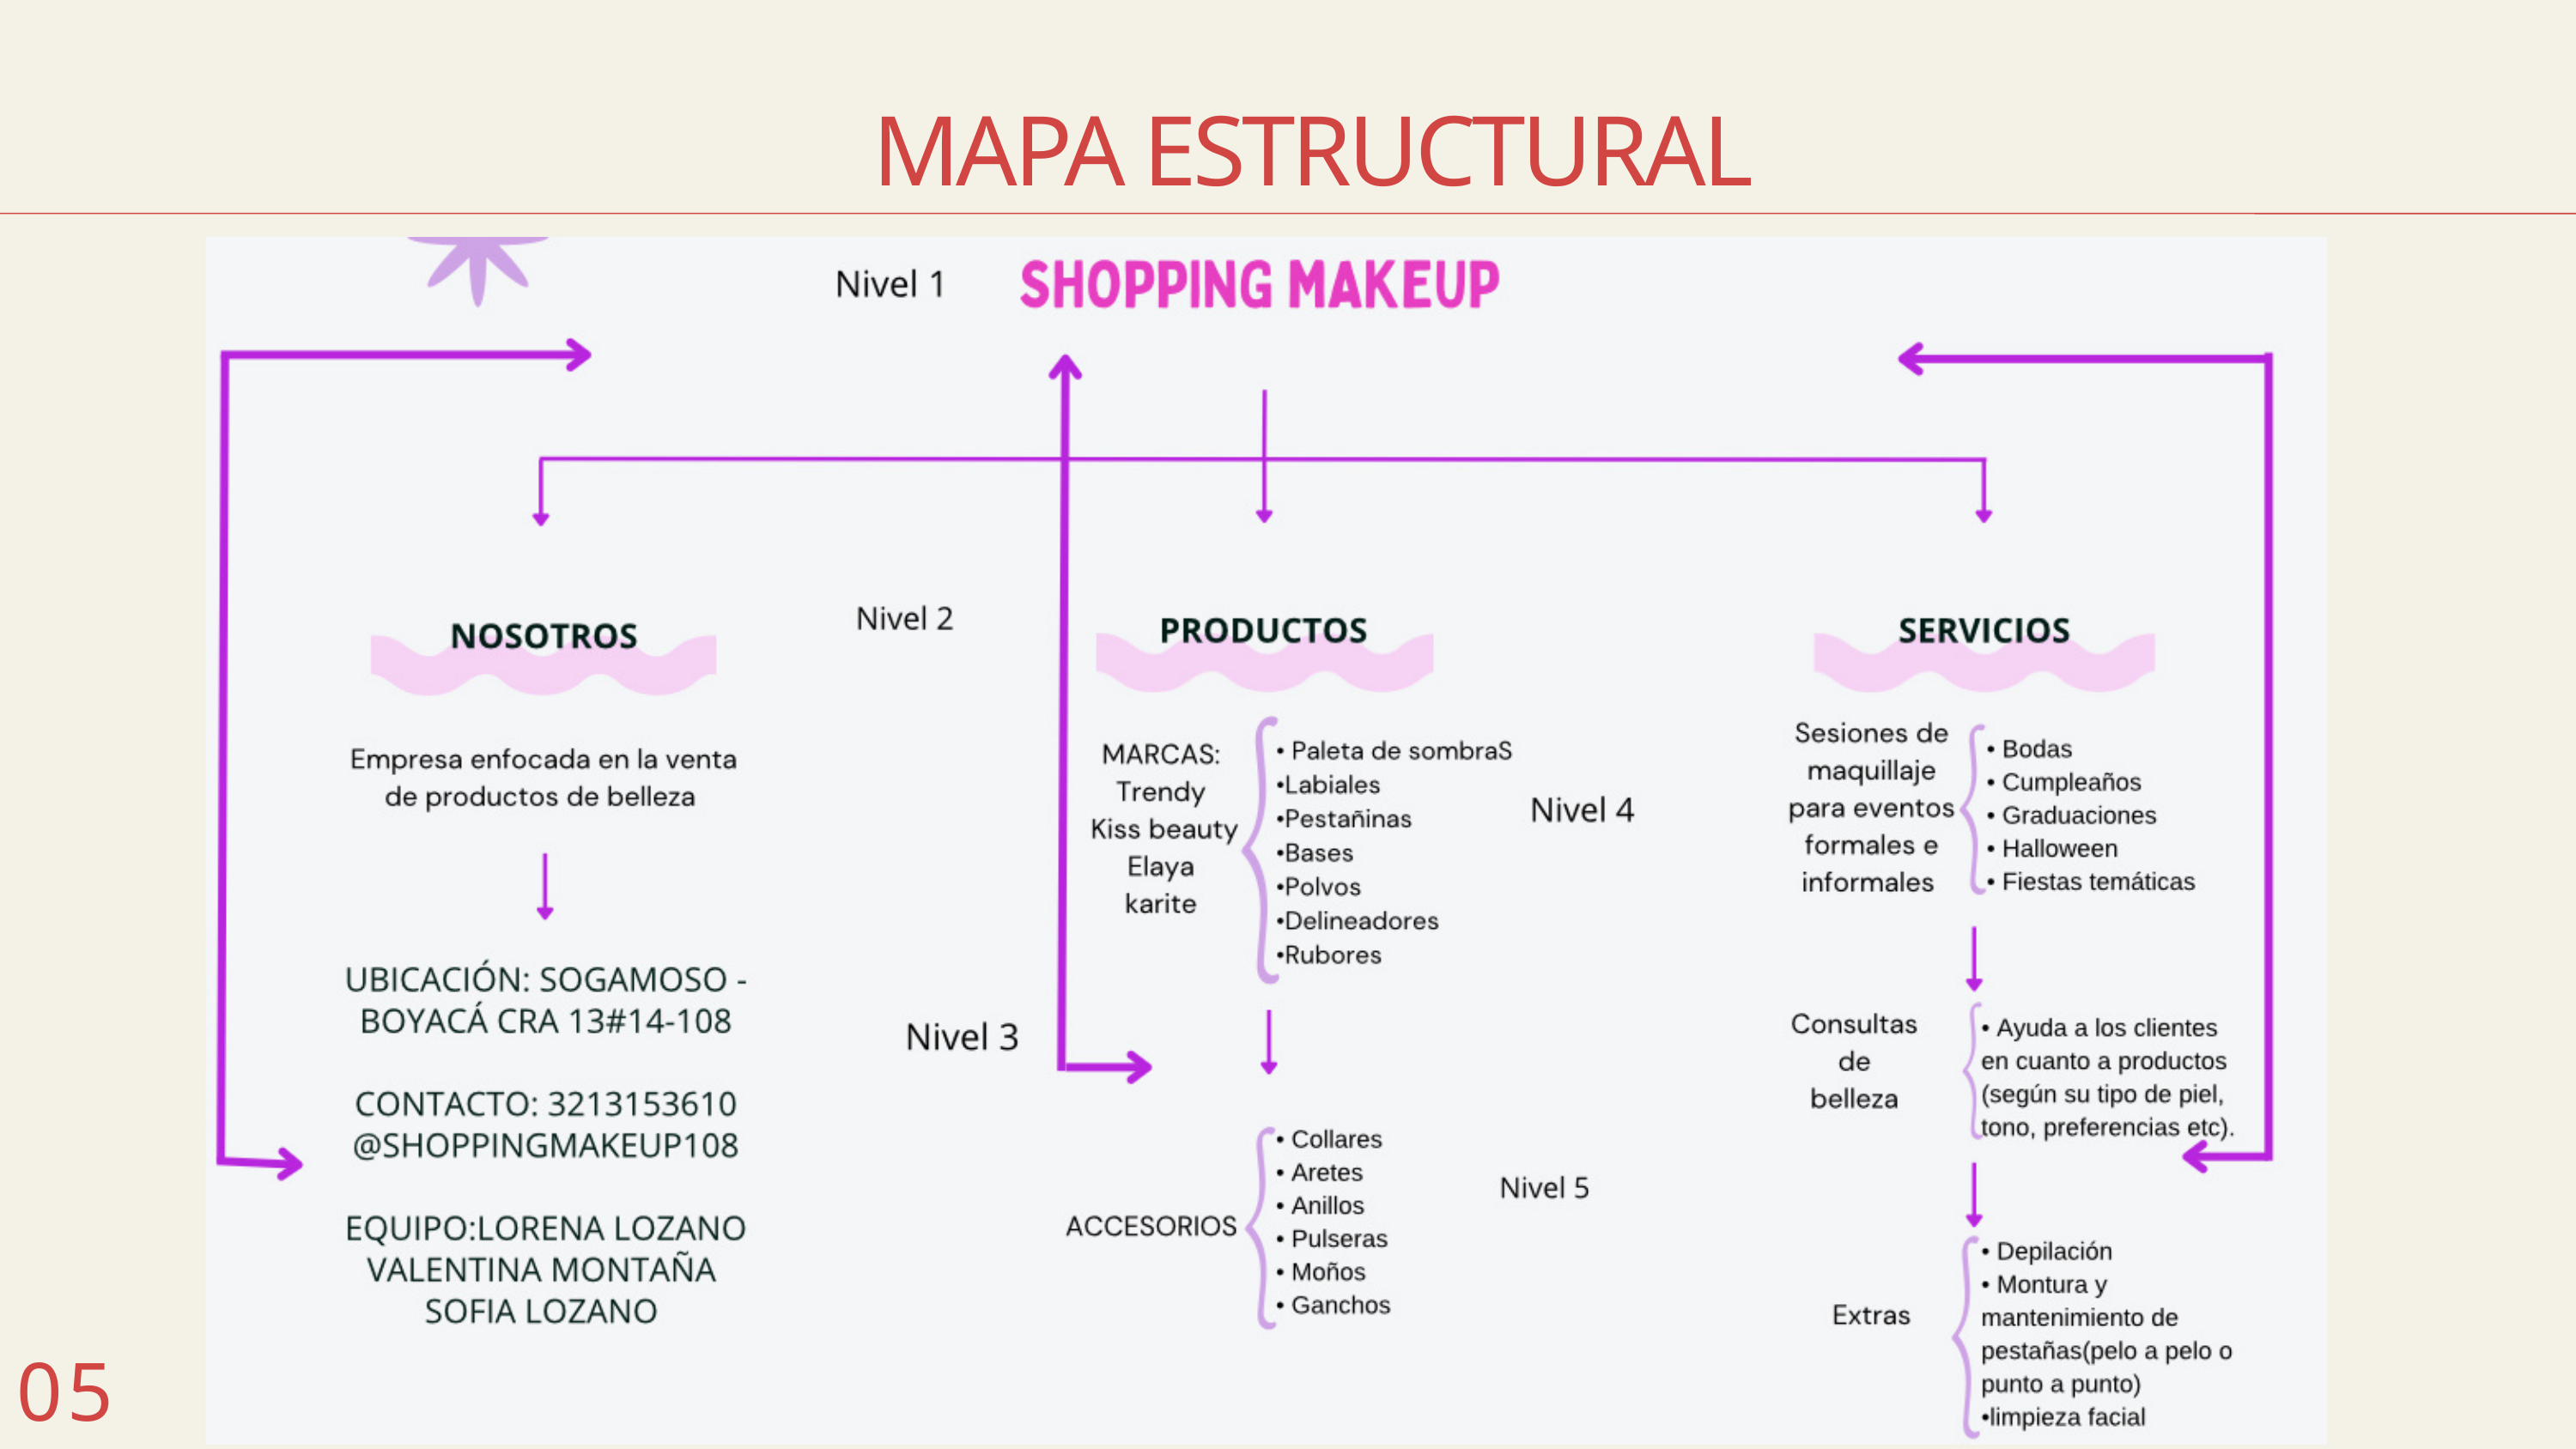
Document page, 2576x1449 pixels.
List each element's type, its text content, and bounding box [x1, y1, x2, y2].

text_box 05 [0, 1324, 197, 1438]
text_box MAPA ESTRUCTURAL [321, 17, 2327, 206]
text_box [205, 237, 2327, 1445]
